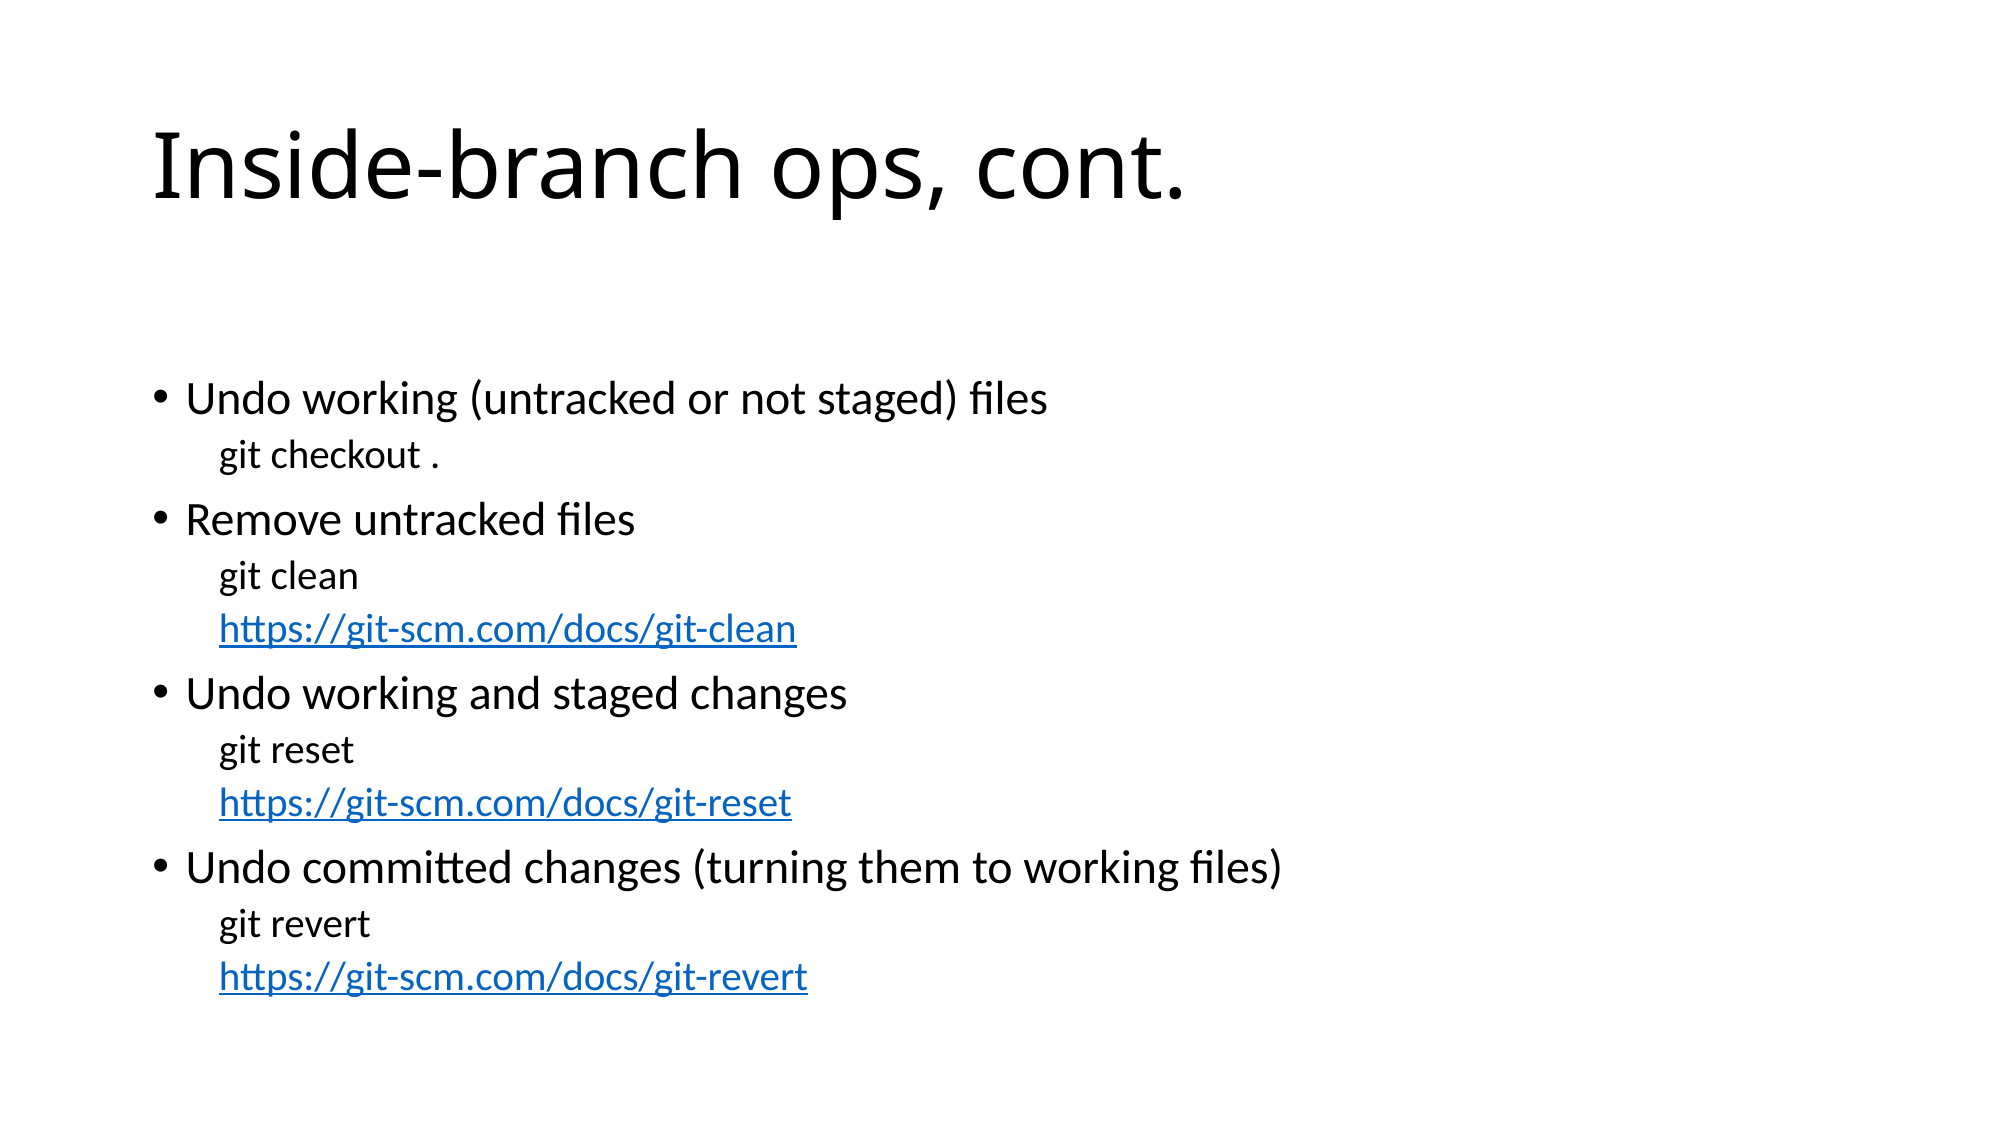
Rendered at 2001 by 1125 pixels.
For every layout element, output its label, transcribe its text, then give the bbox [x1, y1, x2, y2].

list Undo working (untracked or not staged) files git checkout . Remove untracked files git clean https://git-scm.com/docs/git-clean Undo working and staged changes git reset https://git-scm.com/docs/git-reset Undo committed changes (turning them to working files) git revert https://git-scm.com/docs/git-revert [137, 299, 1863, 1014]
title Inside-branch ops, cont. [137, 59, 1863, 278]
